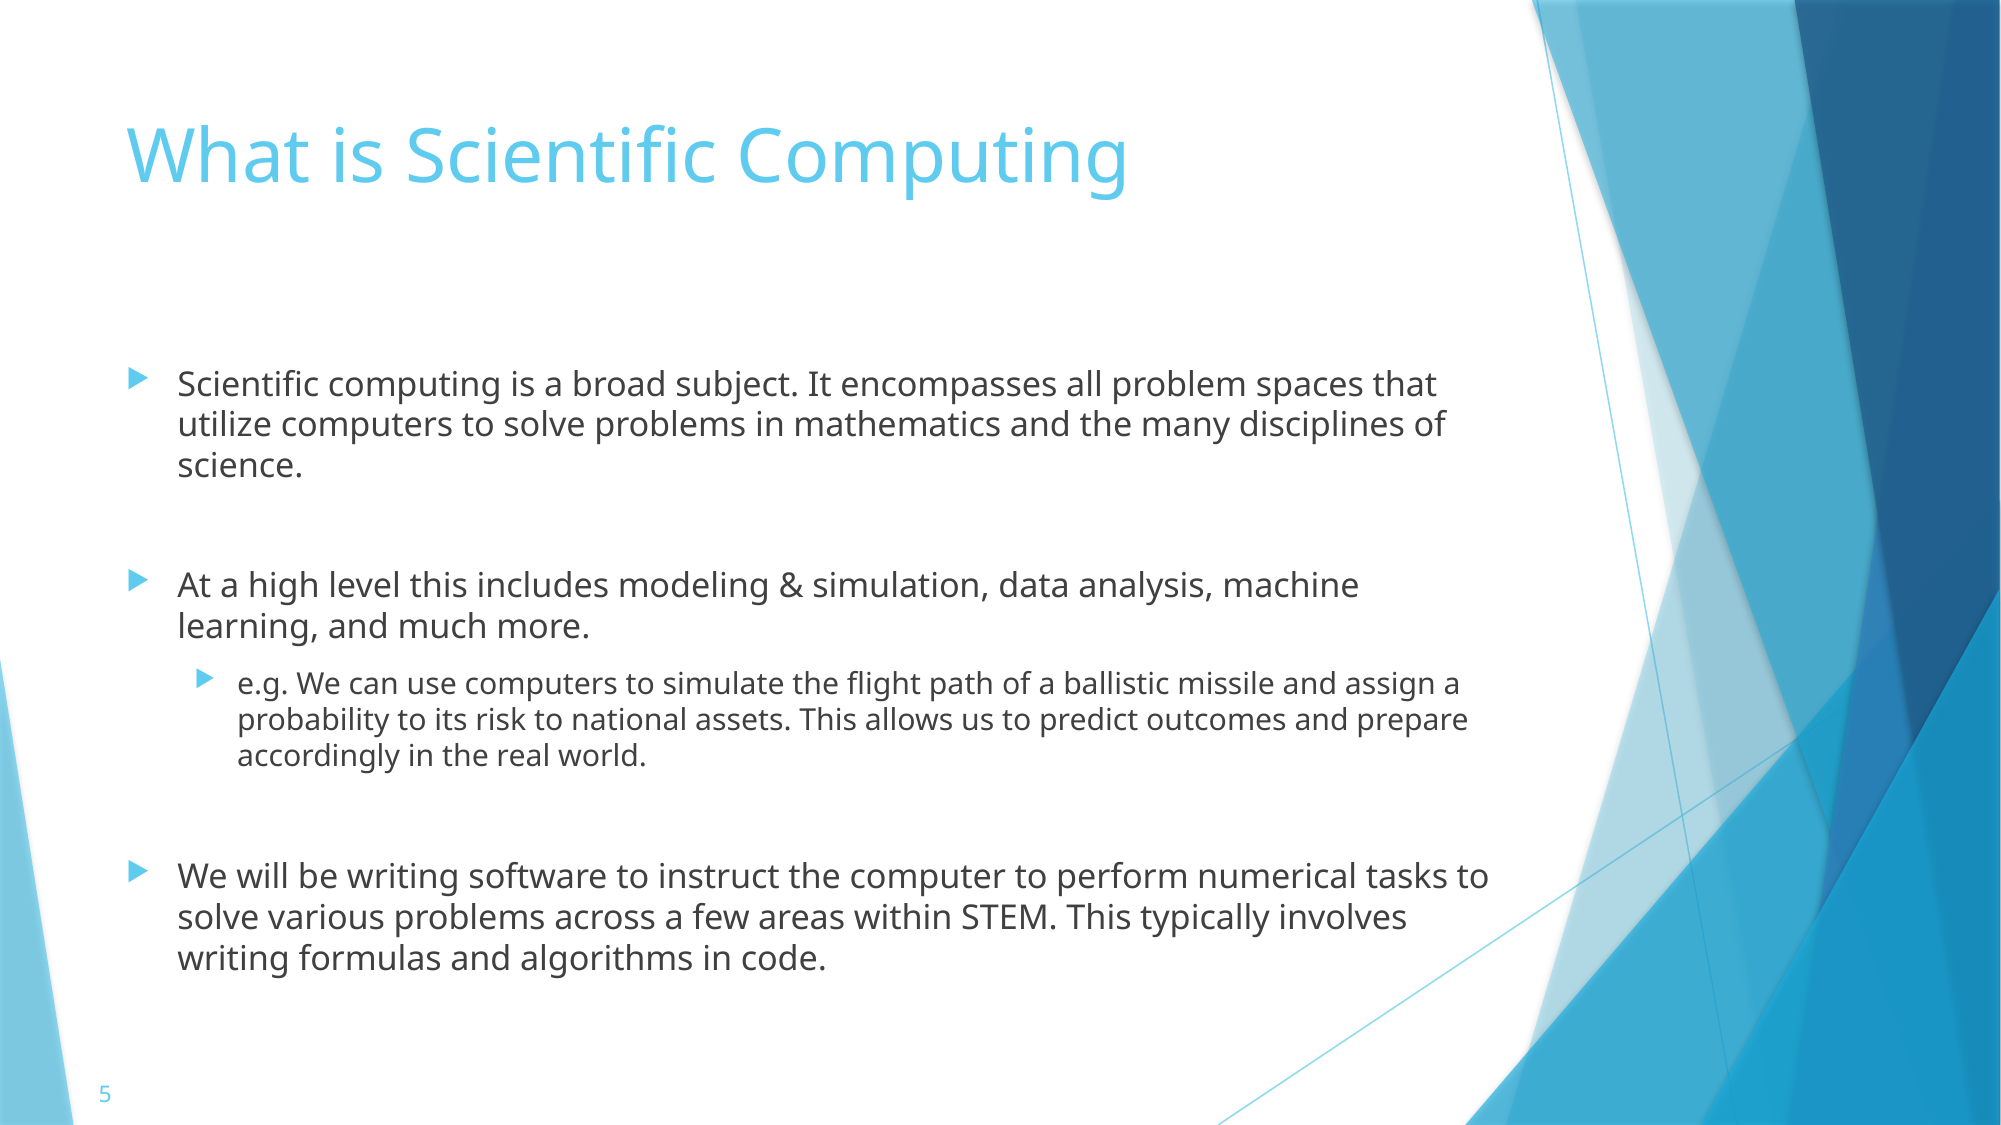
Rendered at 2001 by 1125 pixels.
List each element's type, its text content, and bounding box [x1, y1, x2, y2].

title What is Scientific Computing [111, 99, 1522, 317]
list Scientific computing is a broad subject. It encompasses all problem spaces that utilize computers to solve problems in mathematics and the many disciplines of science. At a high level this includes modeling & simulation, data analysis, machine learning, and much more. e.g. We can use computers to simulate the flight path of a ballistic missile and assign a probability to its risk to national assets. This allows us to predict outcomes and prepare accordingly in the real world. We will be writing software to instruct the computer to perform numerical tasks to solve various problems across a few areas within STEM. This typically involves writing formulas and algorithms in code. [111, 354, 1522, 992]
slide_number 5 [14, 1065, 127, 1125]
